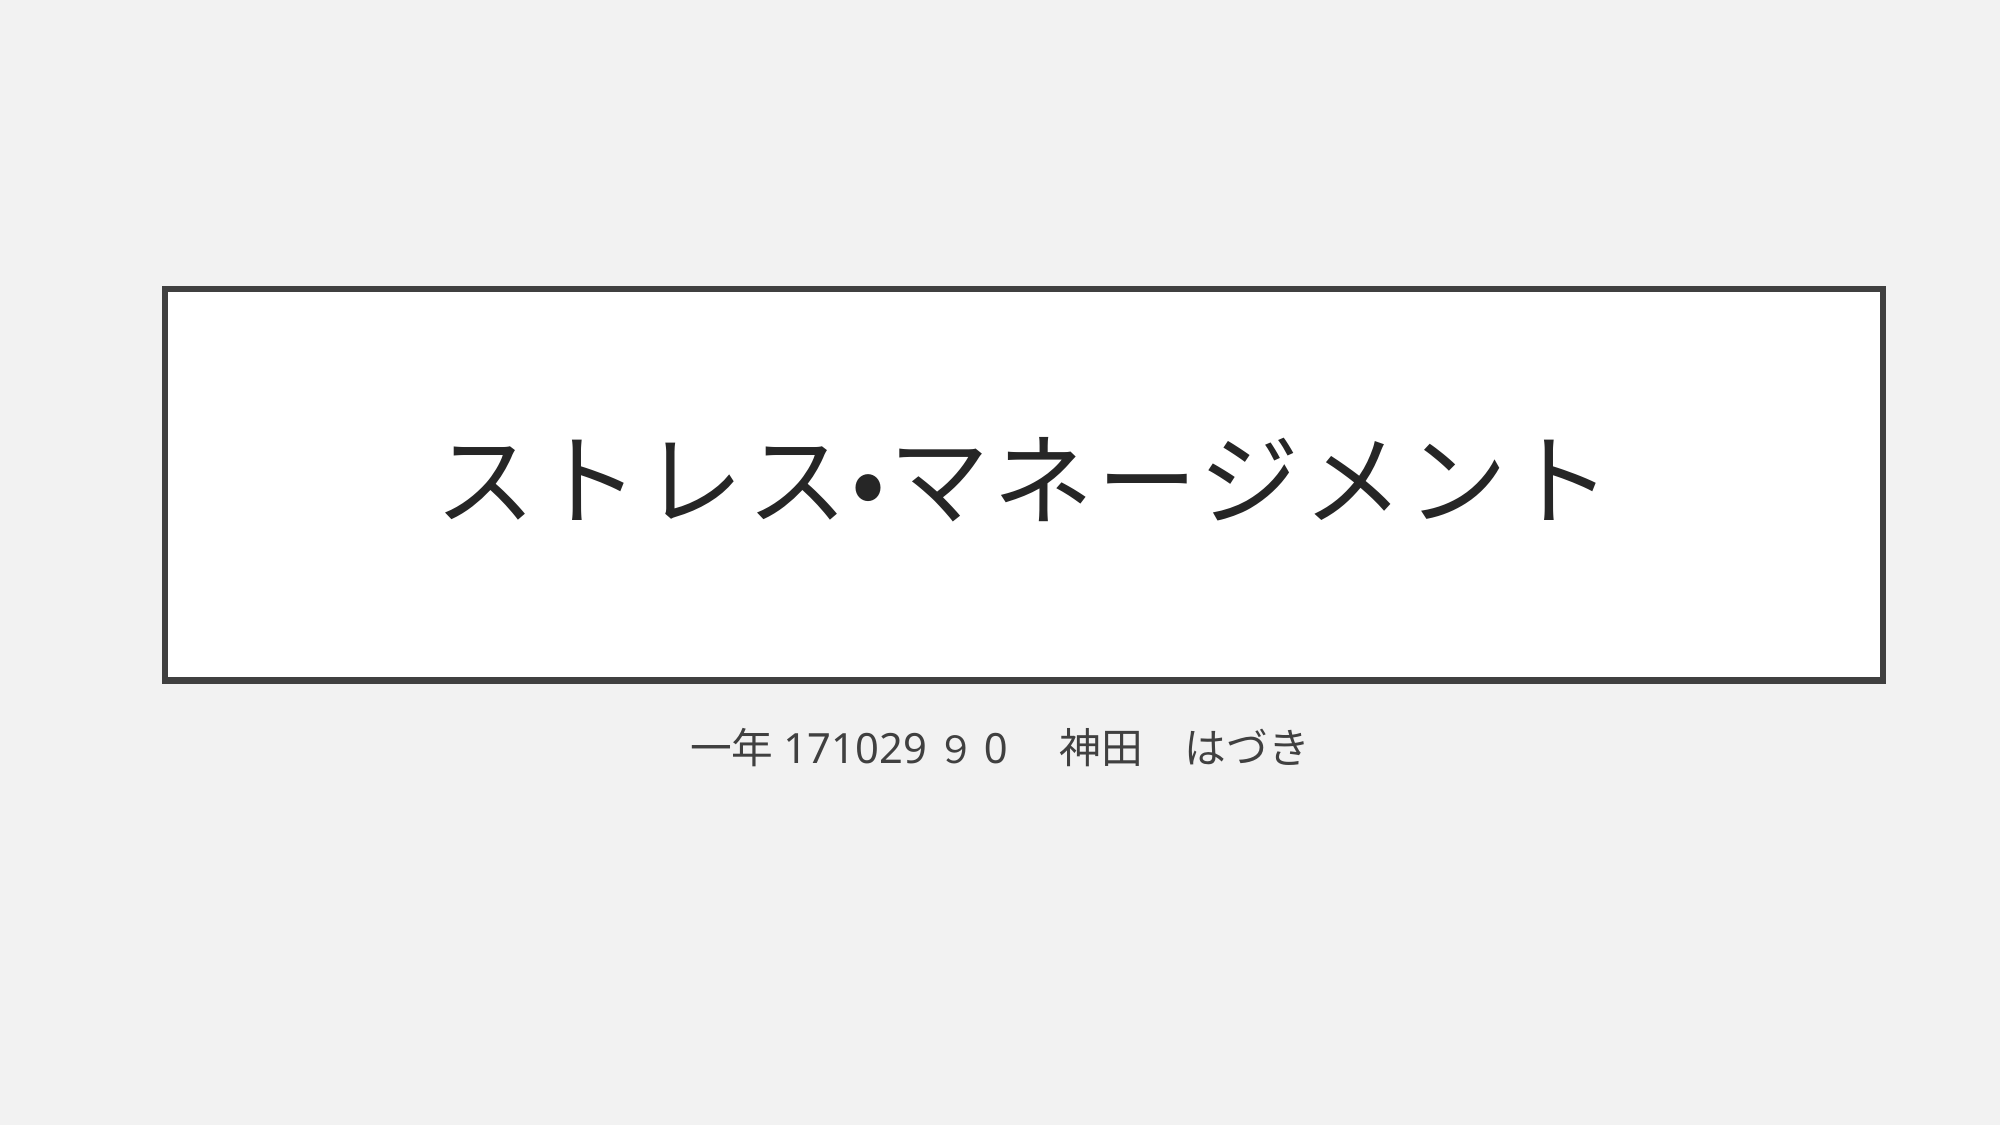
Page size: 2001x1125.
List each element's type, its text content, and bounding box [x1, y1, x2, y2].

subtitle 一年171029９0 神田 はづき [442, 713, 1558, 918]
title ストレス・マネージメント [162, 286, 1886, 684]
